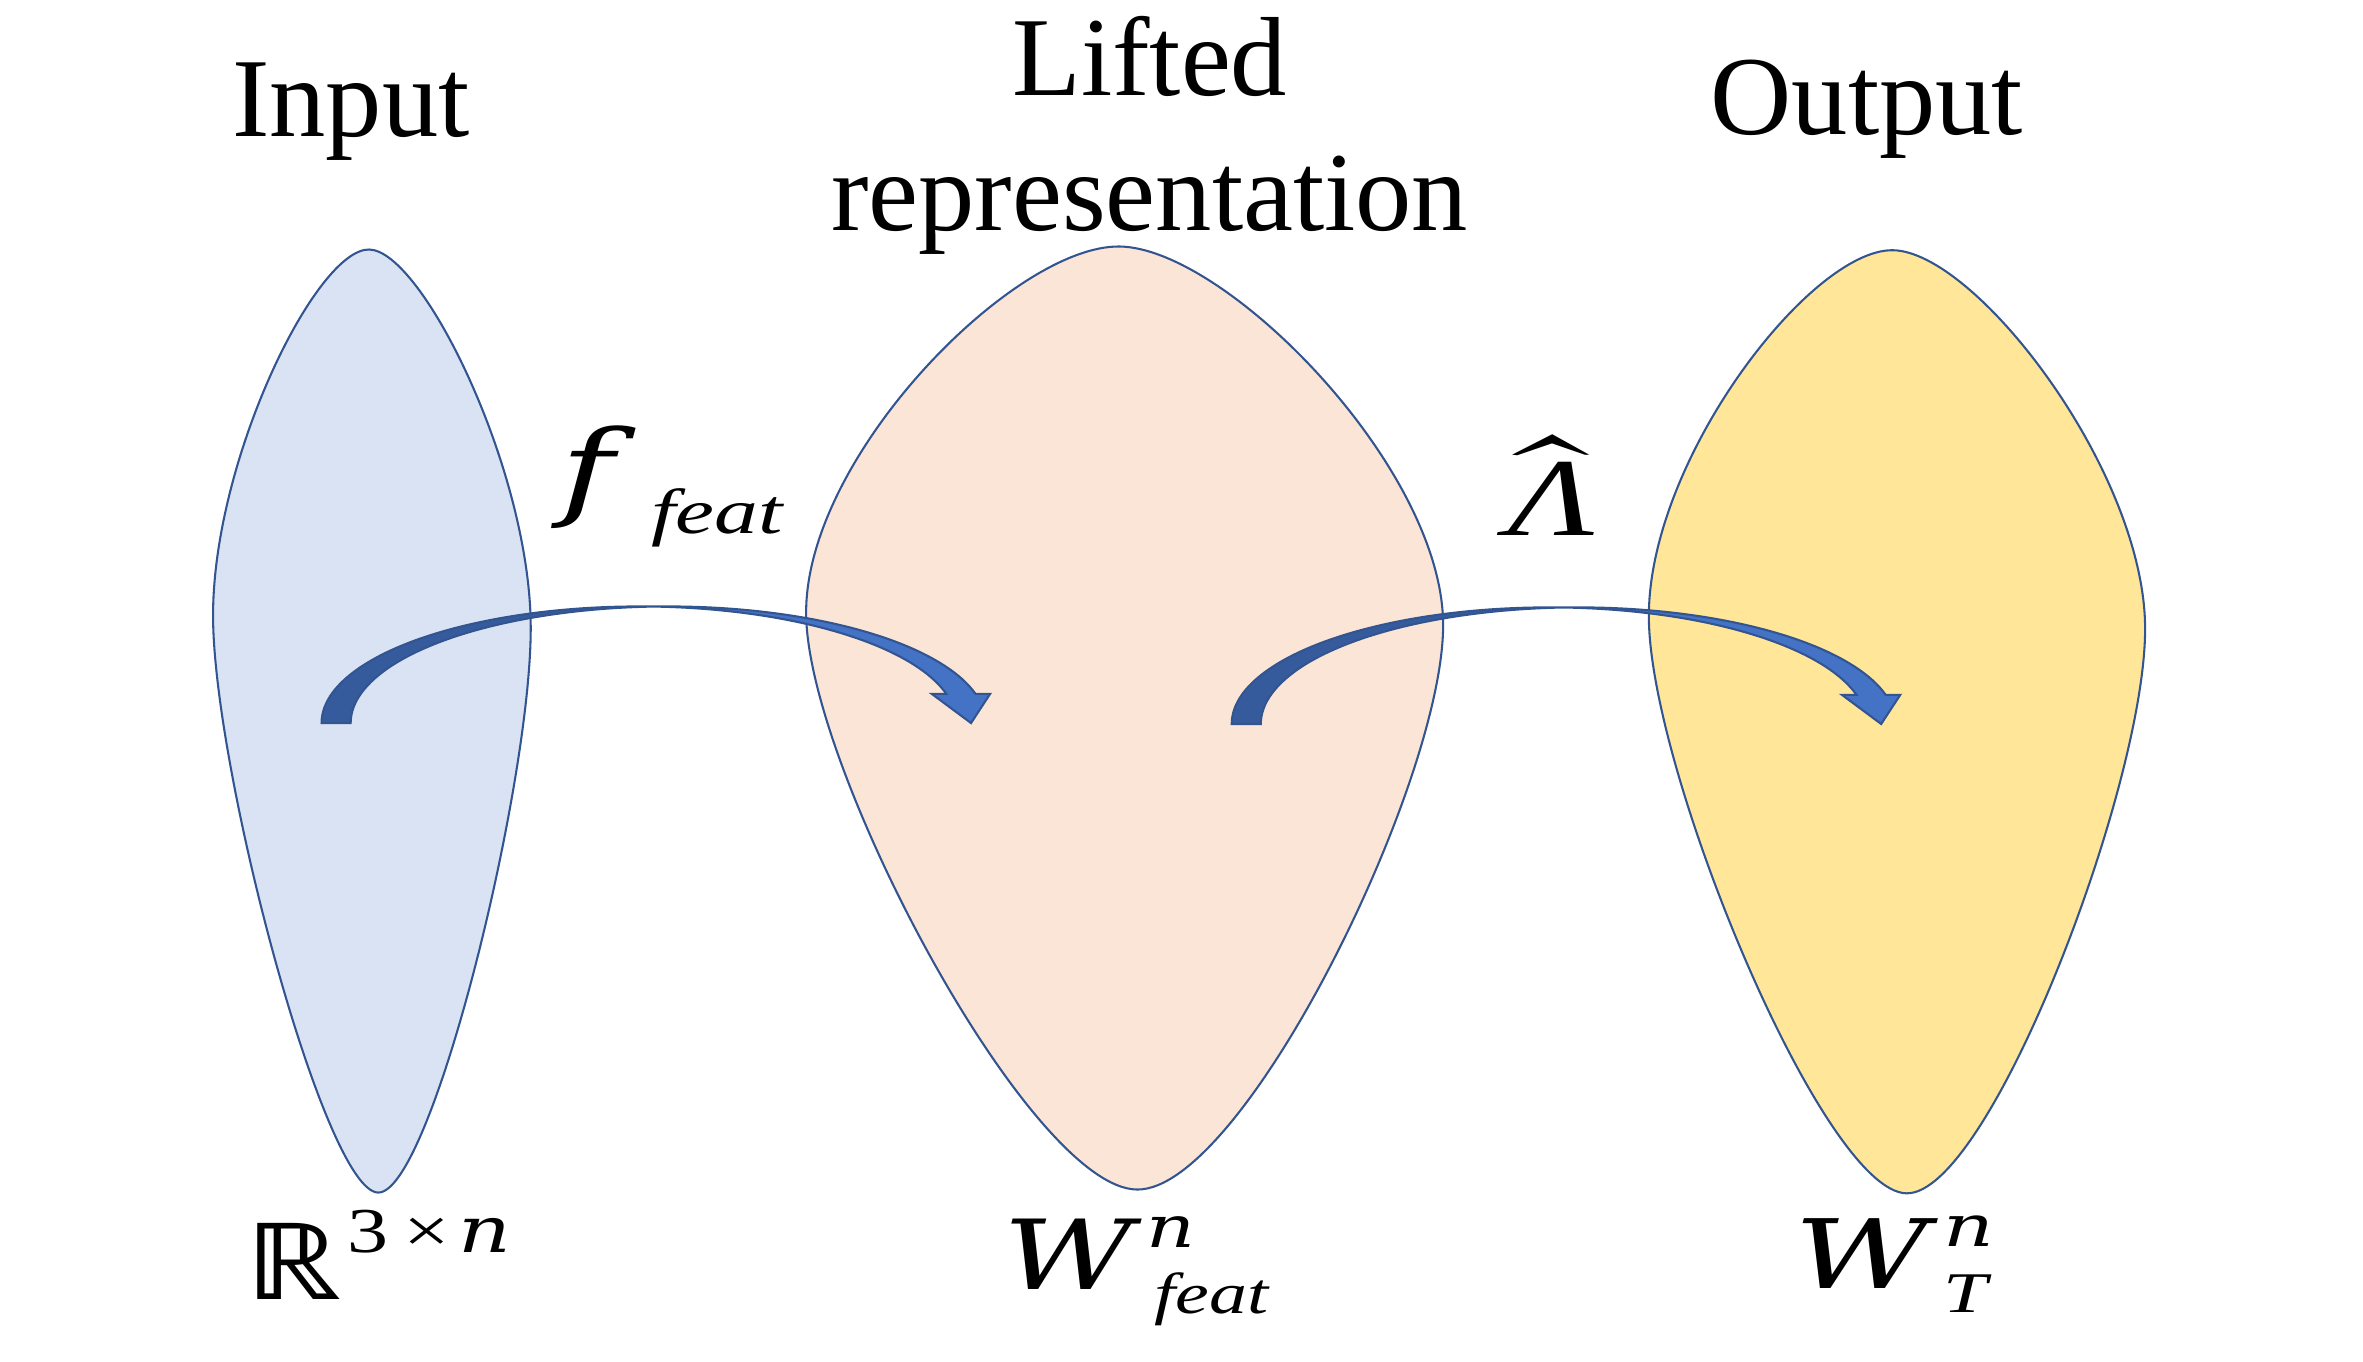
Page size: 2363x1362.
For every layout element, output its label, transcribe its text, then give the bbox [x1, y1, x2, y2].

text_box Lifted representation [816, 0, 1484, 246]
text_box Input [217, 16, 485, 167]
text_box Output [1695, 14, 2039, 165]
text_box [213, 246, 2146, 1328]
